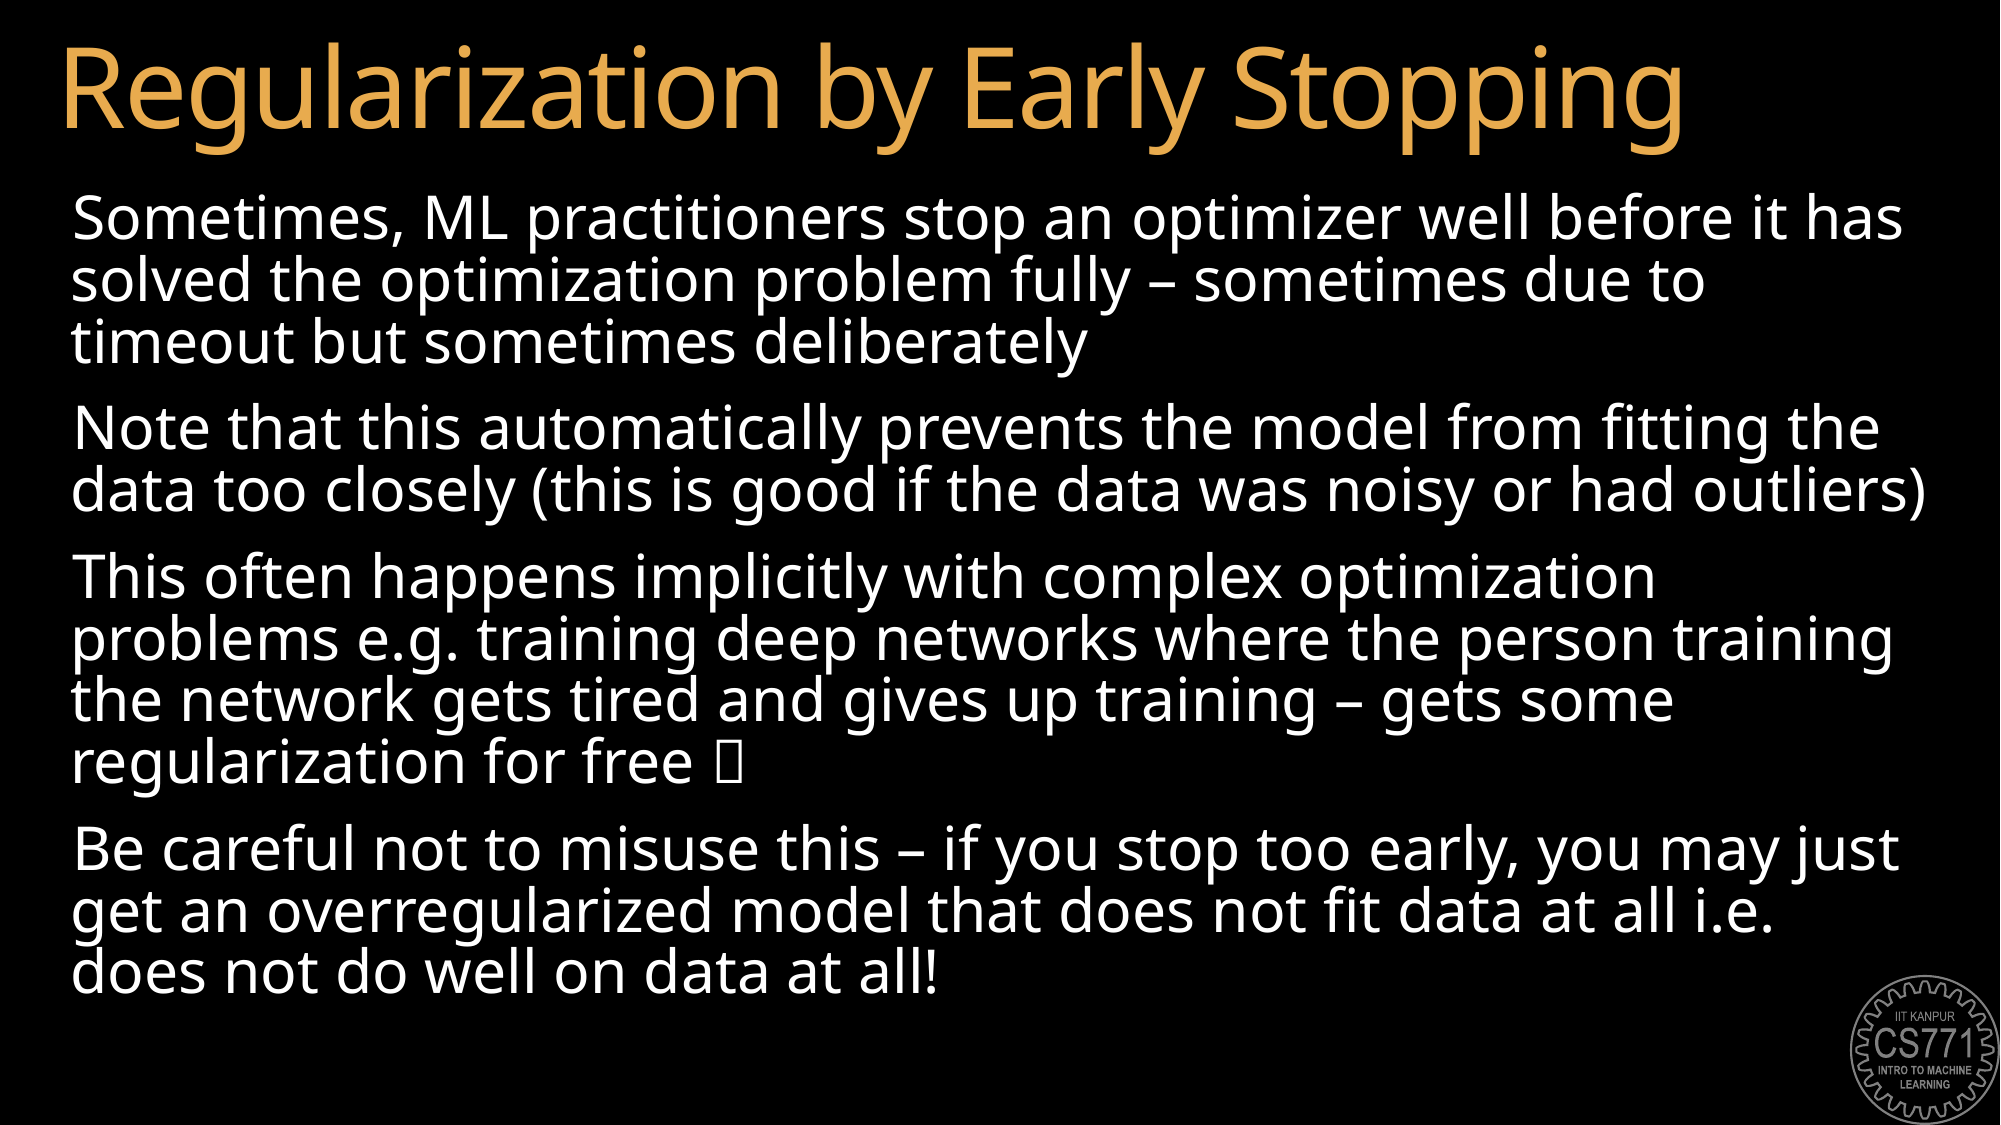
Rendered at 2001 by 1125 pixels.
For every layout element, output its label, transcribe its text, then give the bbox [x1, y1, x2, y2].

list Sometimes, ML practitioners stop an optimizer well before it has solved the optimization problem fully – sometimes due to timeout but sometimes deliberately Note that this automatically prevents the model from fitting the data too closely (this is good if the data was noisy or had outliers) This often happens implicitly with complex optimization problems e.g. training deep networks where the person training the network gets tired and gives up training – gets some regularization for free  Be careful not to misuse this – if you stop too early, you may just get an overregularized model that does not fit data at all i.e. does not do well on data at all! [41, 182, 1945, 1052]
title Regularization by Early Stopping [41, 5, 1945, 182]
